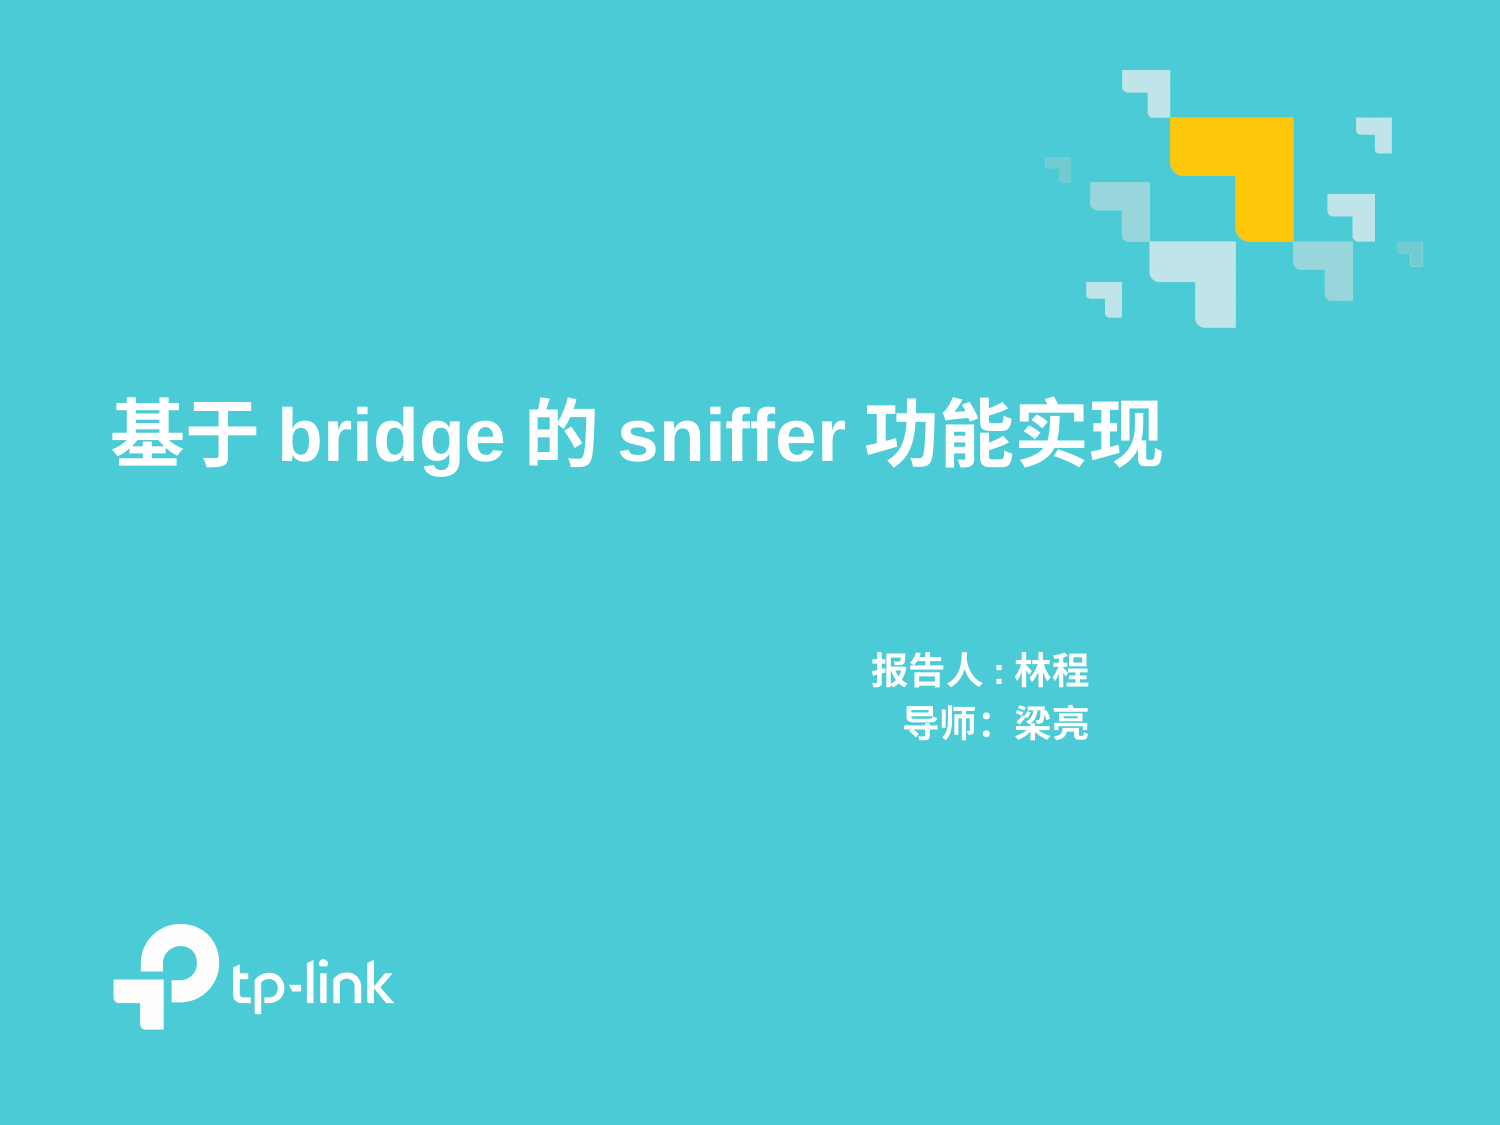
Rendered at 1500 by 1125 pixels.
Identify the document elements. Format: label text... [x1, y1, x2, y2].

list 基于bridge的sniffer功能实现 [95, 396, 1213, 461]
list 报告人:林程 导师：梁亮 [556, 639, 1105, 726]
picture [1037, 61, 1431, 331]
picture [100, 912, 405, 1042]
